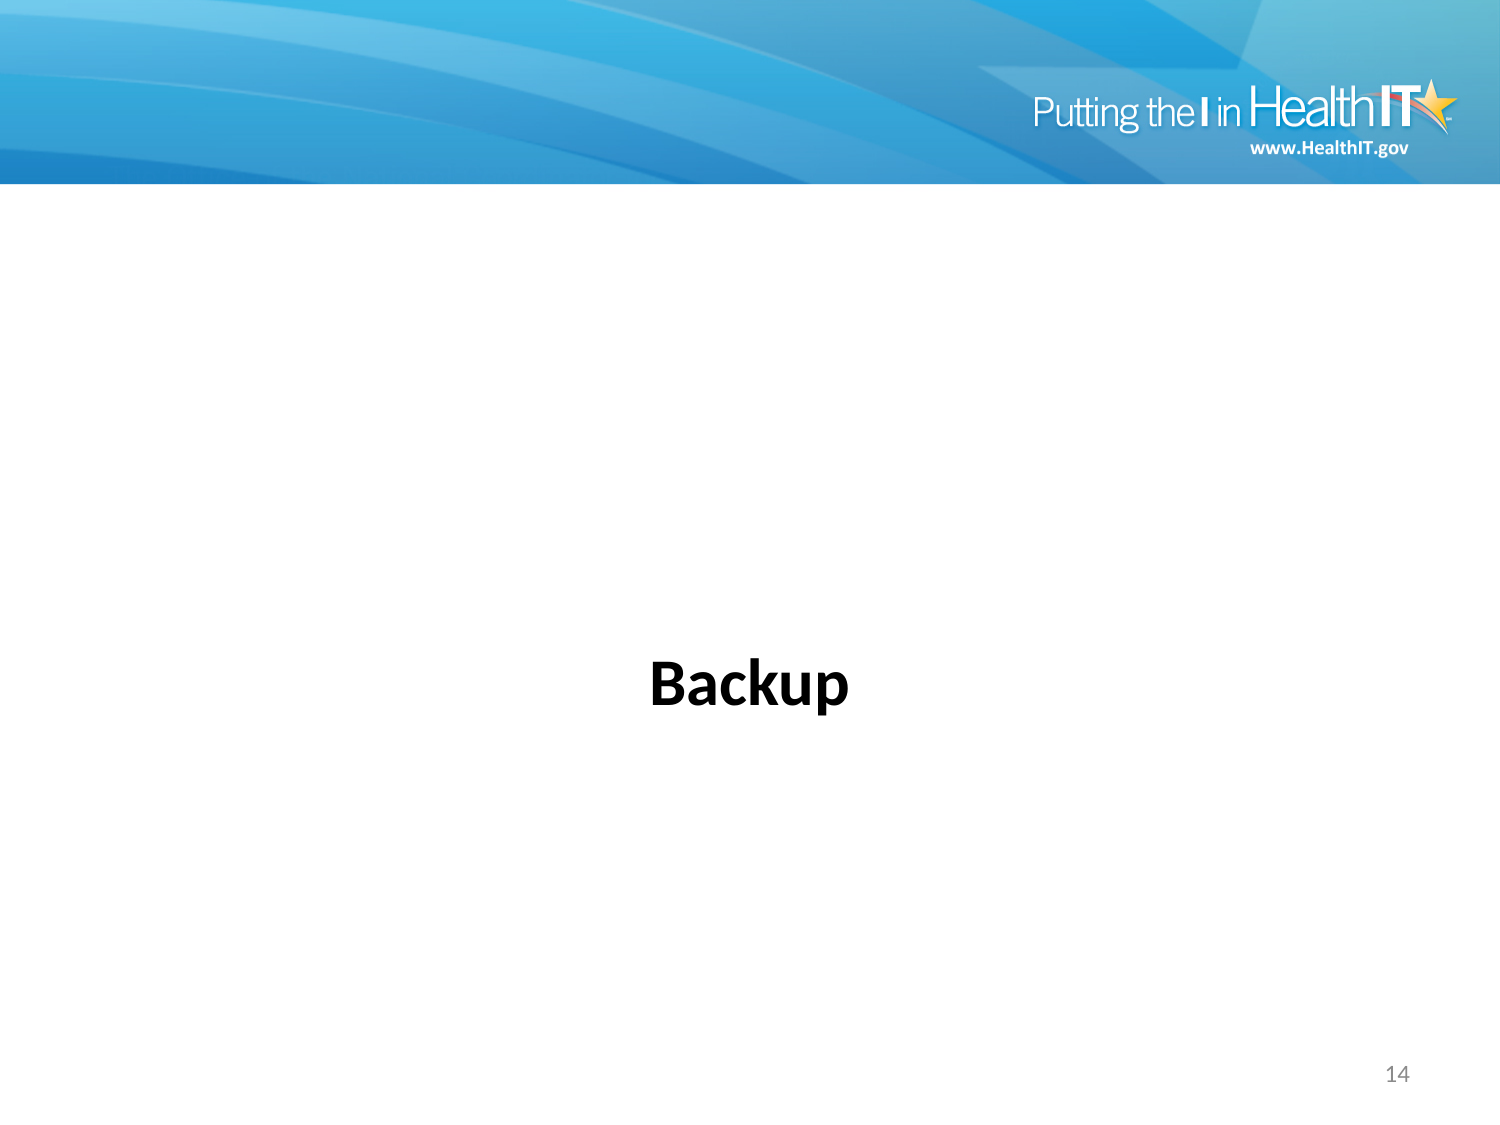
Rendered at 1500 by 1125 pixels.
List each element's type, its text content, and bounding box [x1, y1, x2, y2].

slide_number 13 [1074, 1042, 1425, 1103]
title Backup [75, 595, 1425, 763]
picture [0, 0, 1500, 1125]
